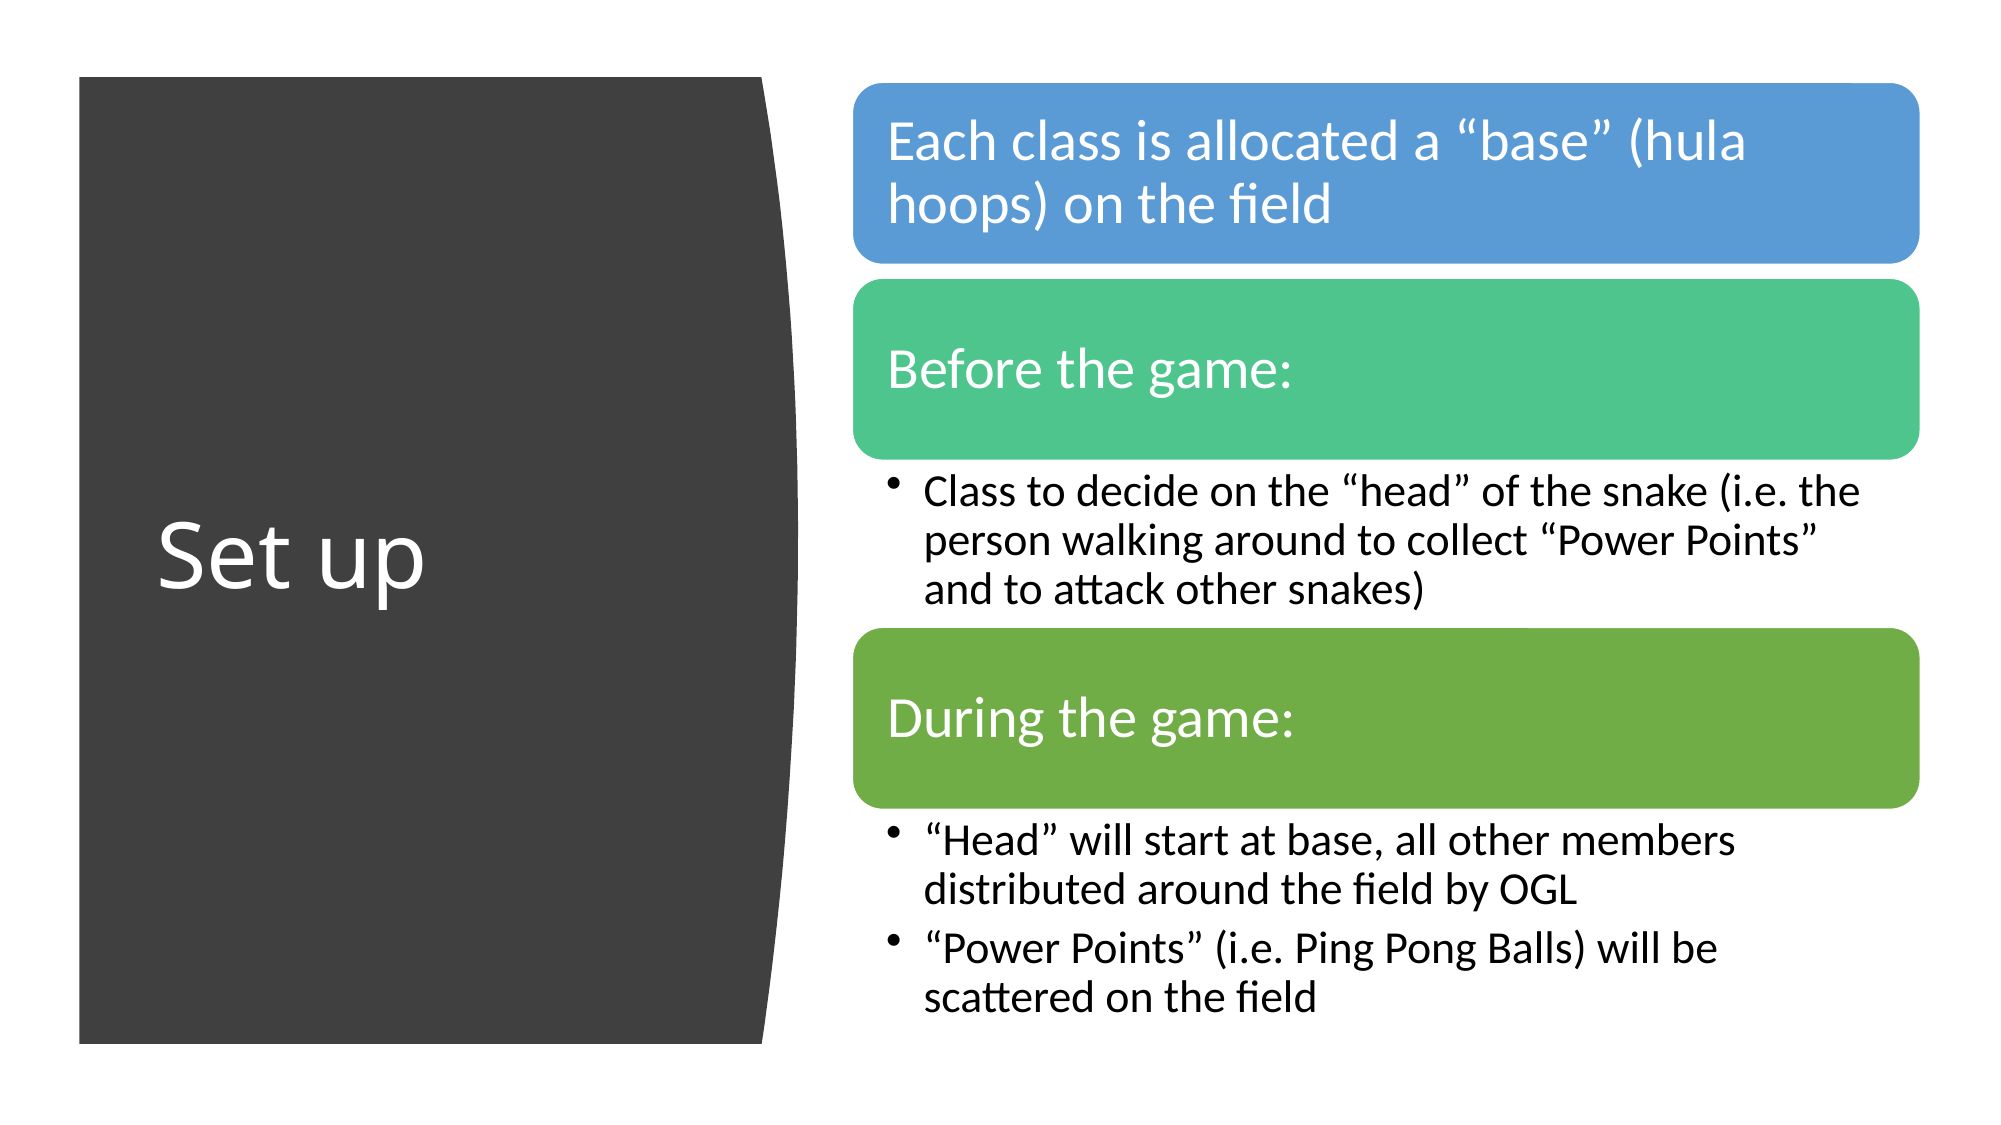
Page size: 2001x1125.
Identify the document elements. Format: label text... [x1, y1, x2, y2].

title Set up [141, 166, 702, 953]
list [852, 77, 1921, 1043]
text_box [78, 76, 800, 1045]
